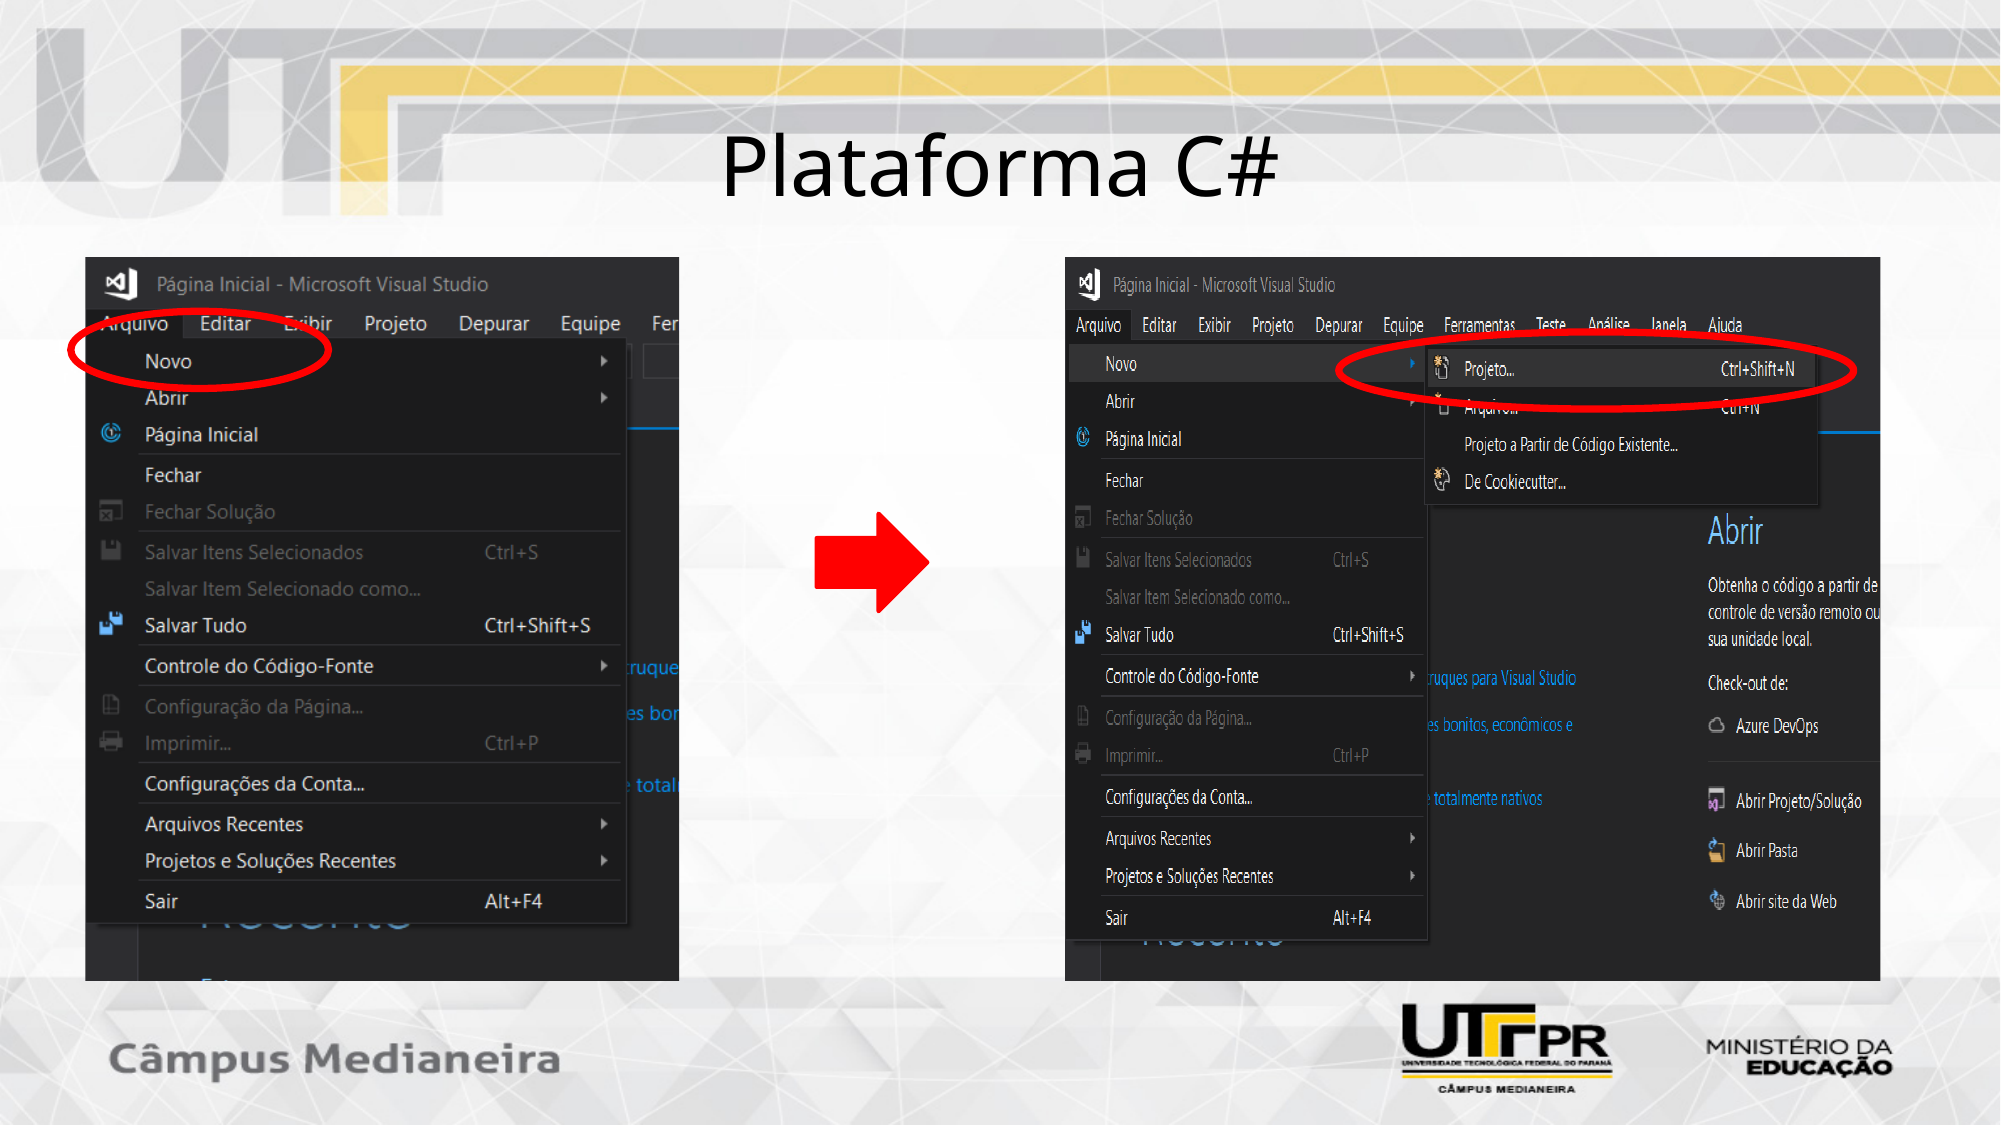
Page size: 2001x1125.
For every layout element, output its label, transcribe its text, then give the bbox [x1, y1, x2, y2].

text_box [814, 511, 930, 614]
text_box [68, 332, 80, 367]
title Plataforma C# [99, 75, 1900, 264]
picture [0, 0, 2001, 1125]
